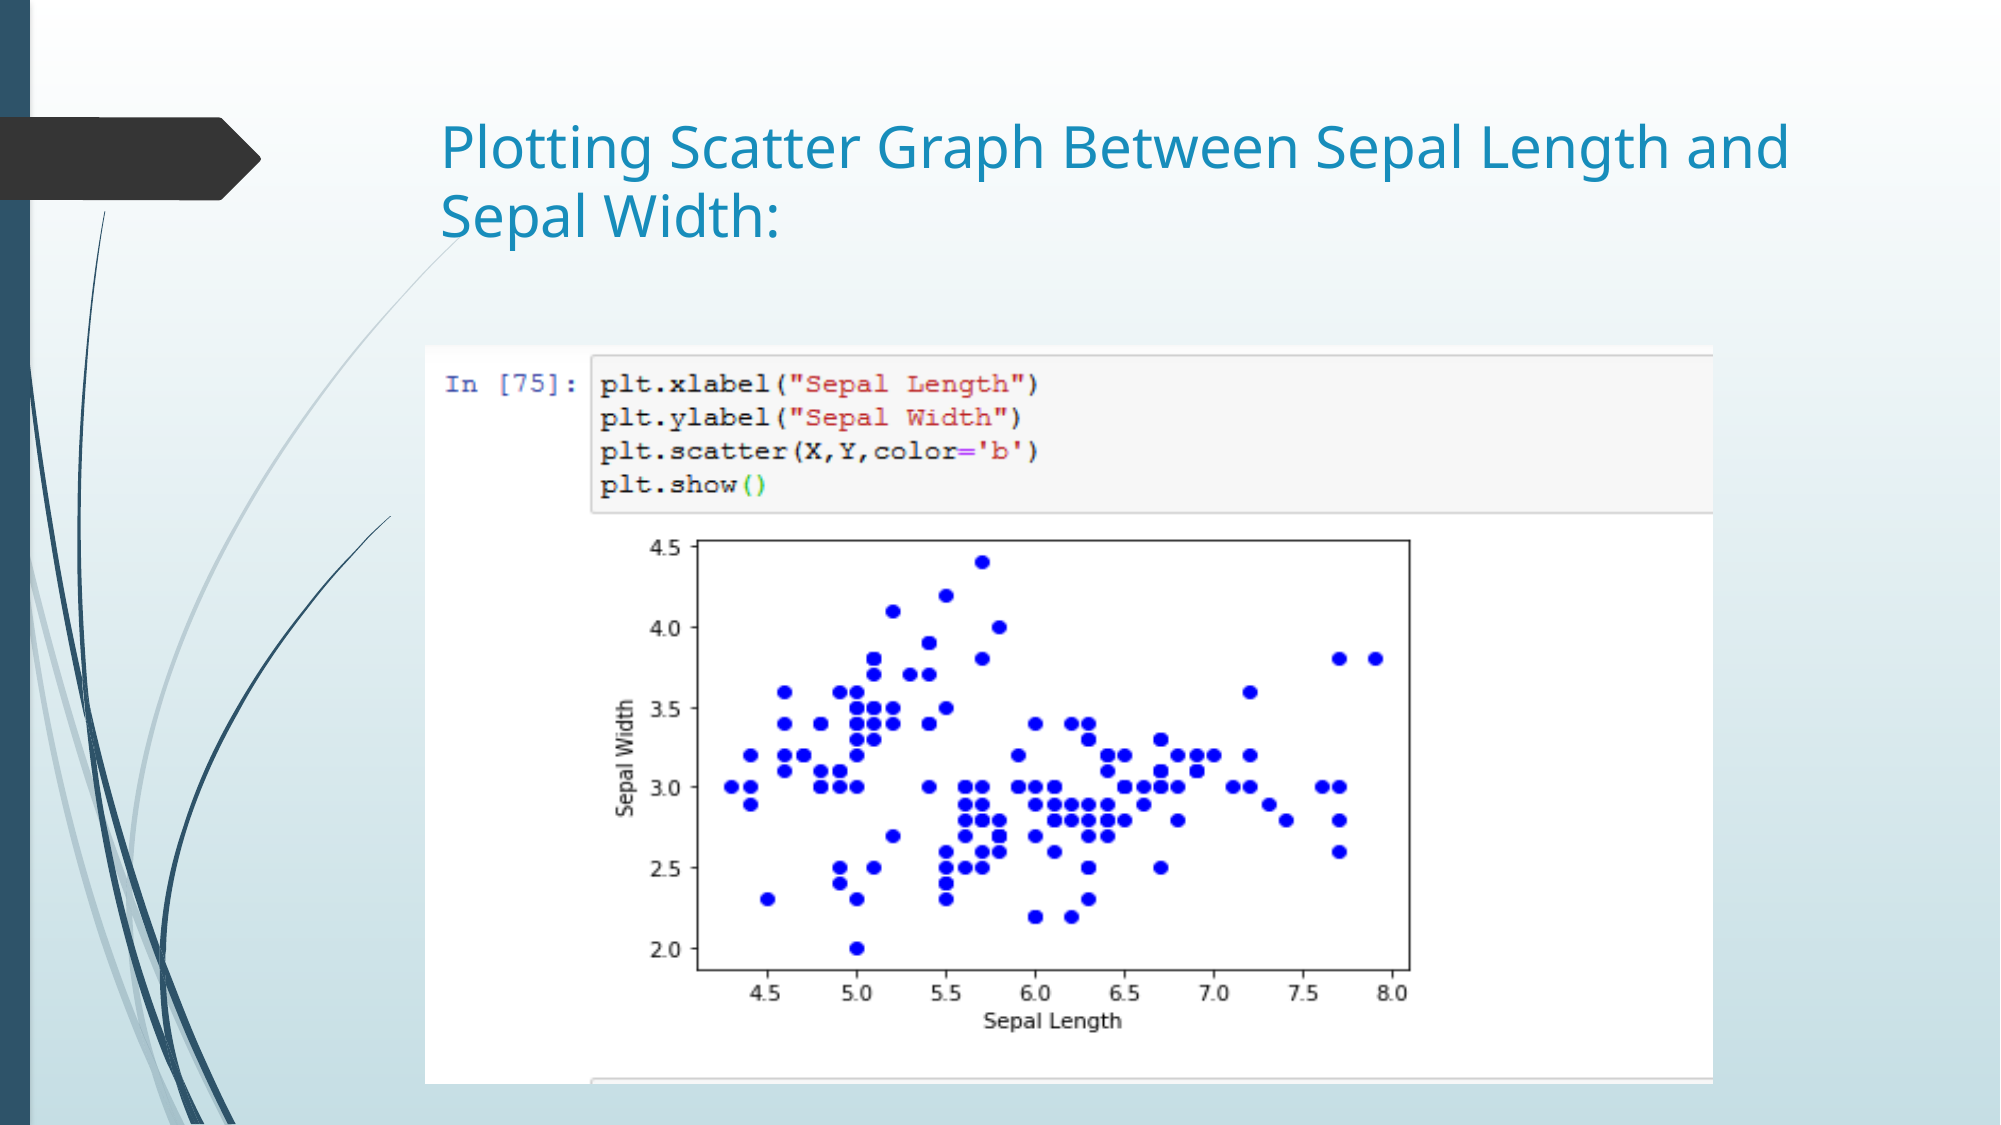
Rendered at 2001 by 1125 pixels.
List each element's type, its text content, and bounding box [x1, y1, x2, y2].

title Plotting Scatter Graph Between Sepal Length and Sepal Width: [425, 102, 1888, 295]
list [425, 344, 1713, 1084]
